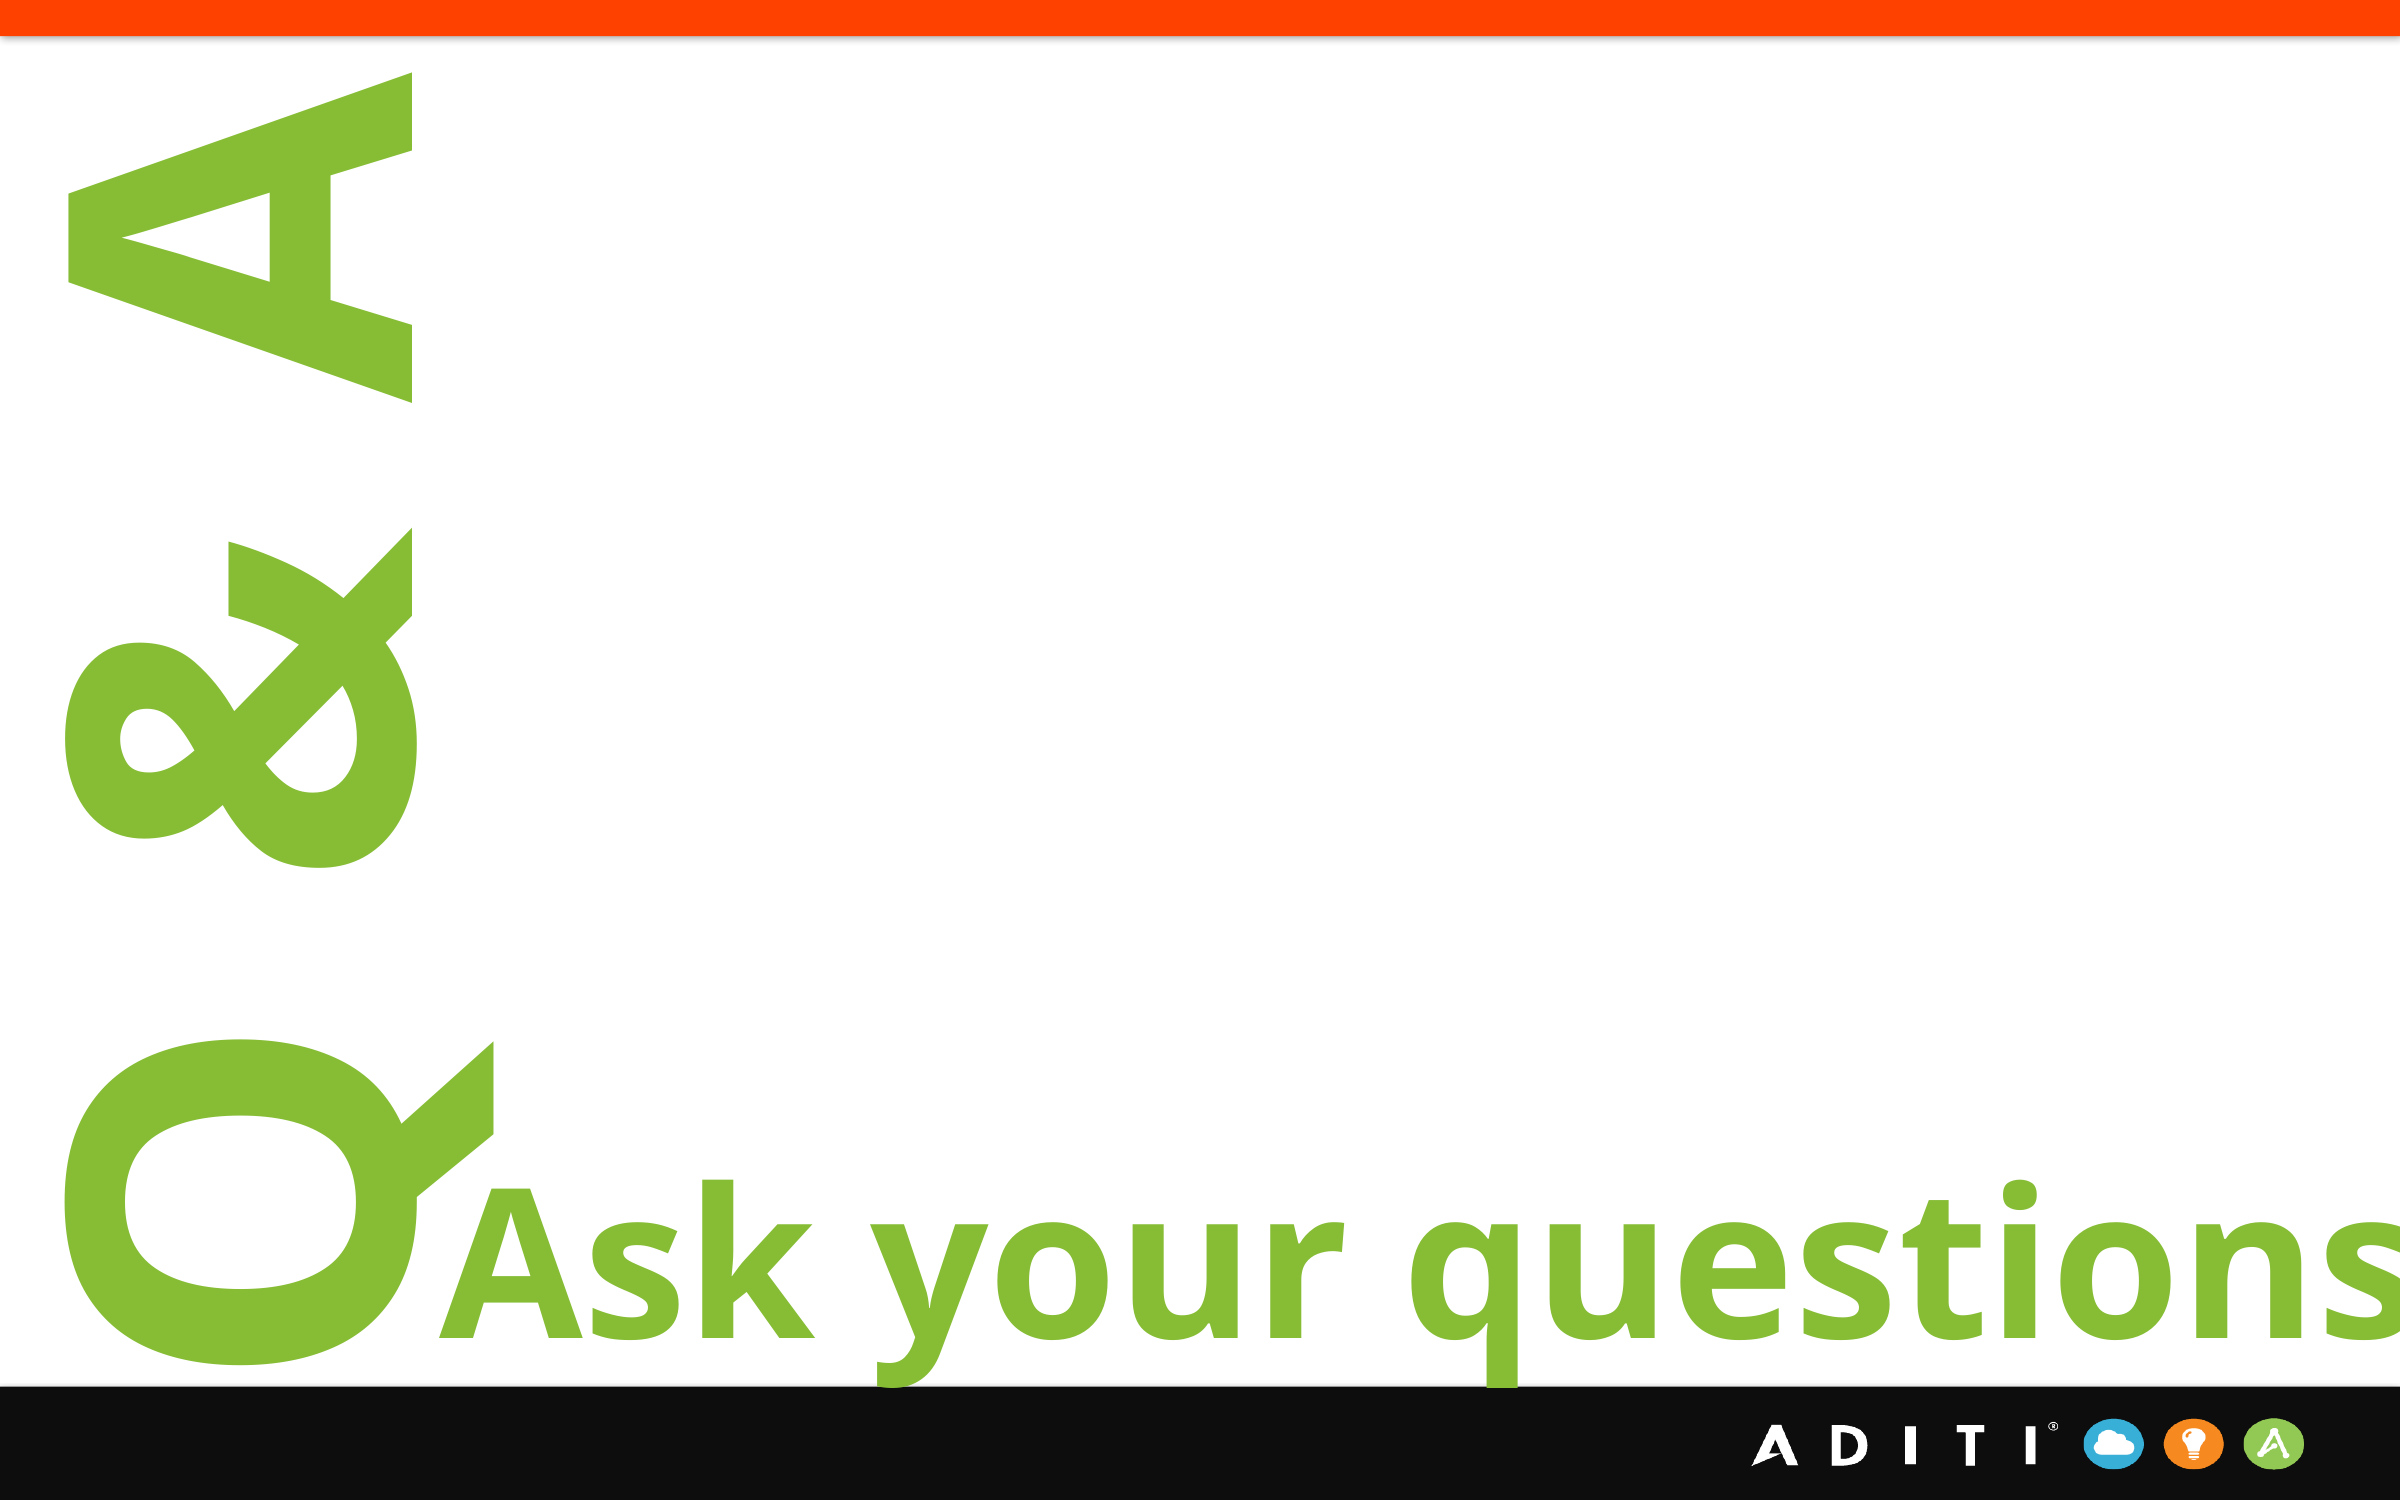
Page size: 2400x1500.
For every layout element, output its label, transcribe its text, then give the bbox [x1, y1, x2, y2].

text_box Q & A [0, 39, 521, 1427]
text_box Ask your questions [414, 1117, 2400, 1393]
picture [1751, 1418, 2304, 1470]
